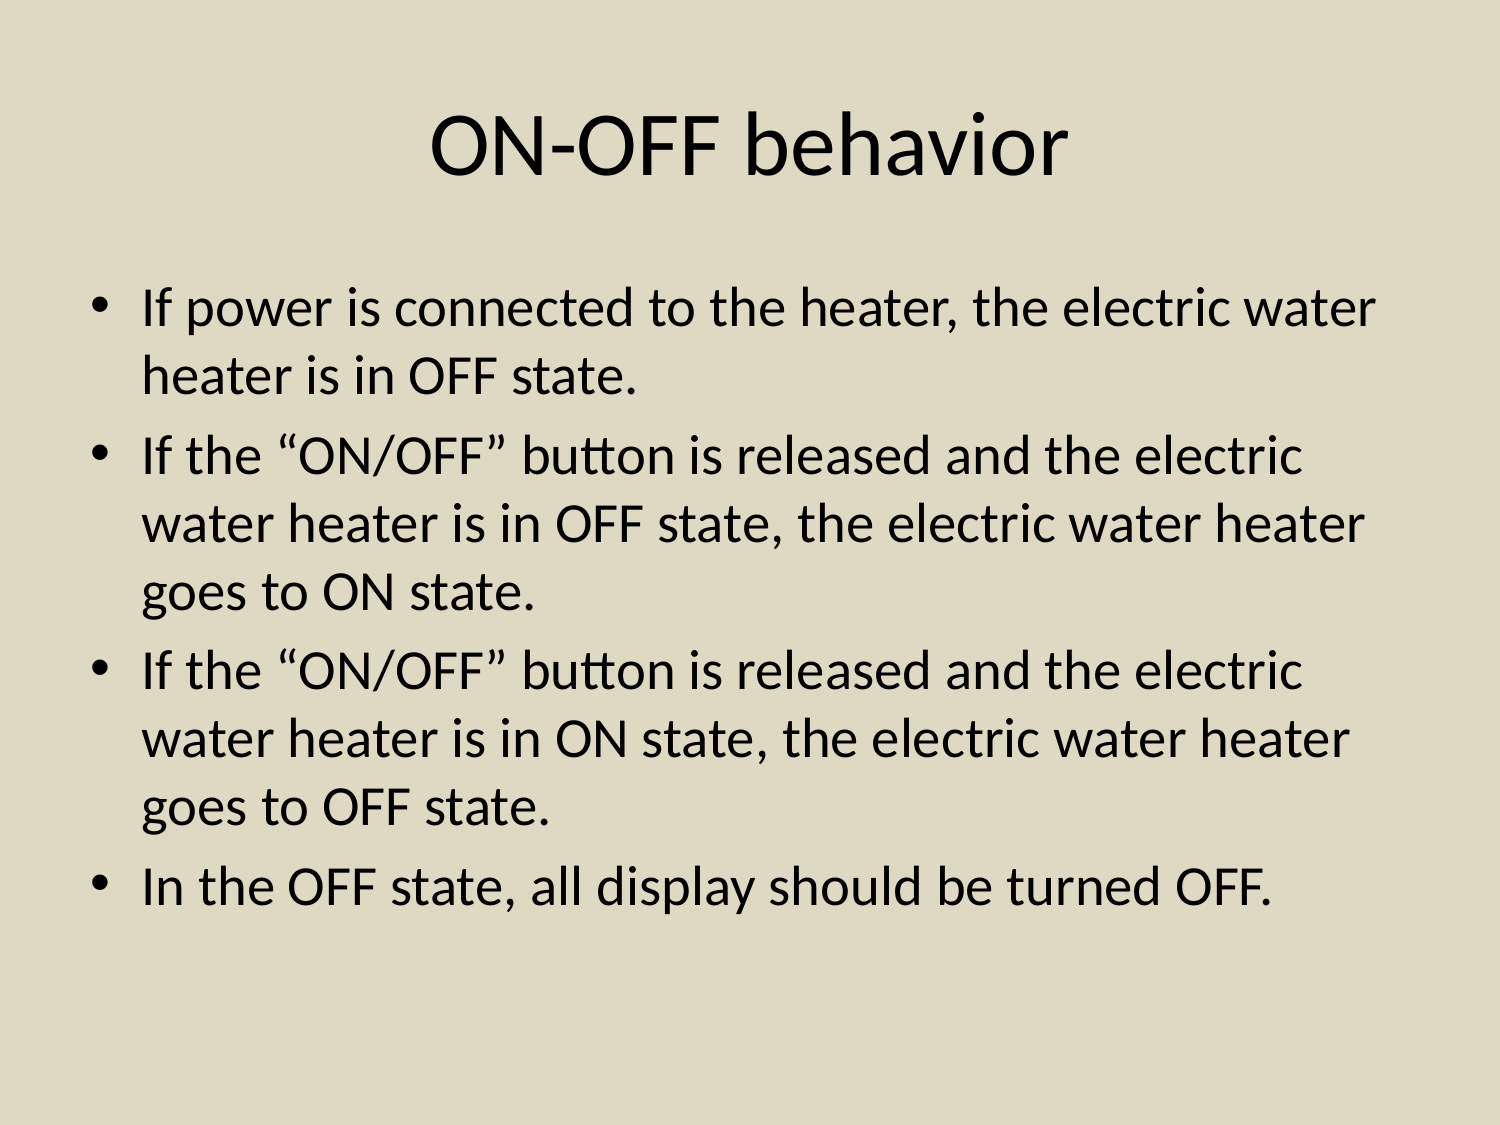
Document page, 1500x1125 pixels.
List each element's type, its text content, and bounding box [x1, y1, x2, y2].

title ON-OFF behavior [75, 45, 1425, 233]
list If power is connected to the heater, the electric water heater is in OFF state. If the “ON/OFF” button is released and the electric water heater is in OFF state, the electric water heater goes to ON state. If the “ON/OFF” button is released and the electric water heater is in ON state, the electric water heater goes to OFF state. In the OFF state, all display should be turned OFF. [75, 262, 1425, 1005]
